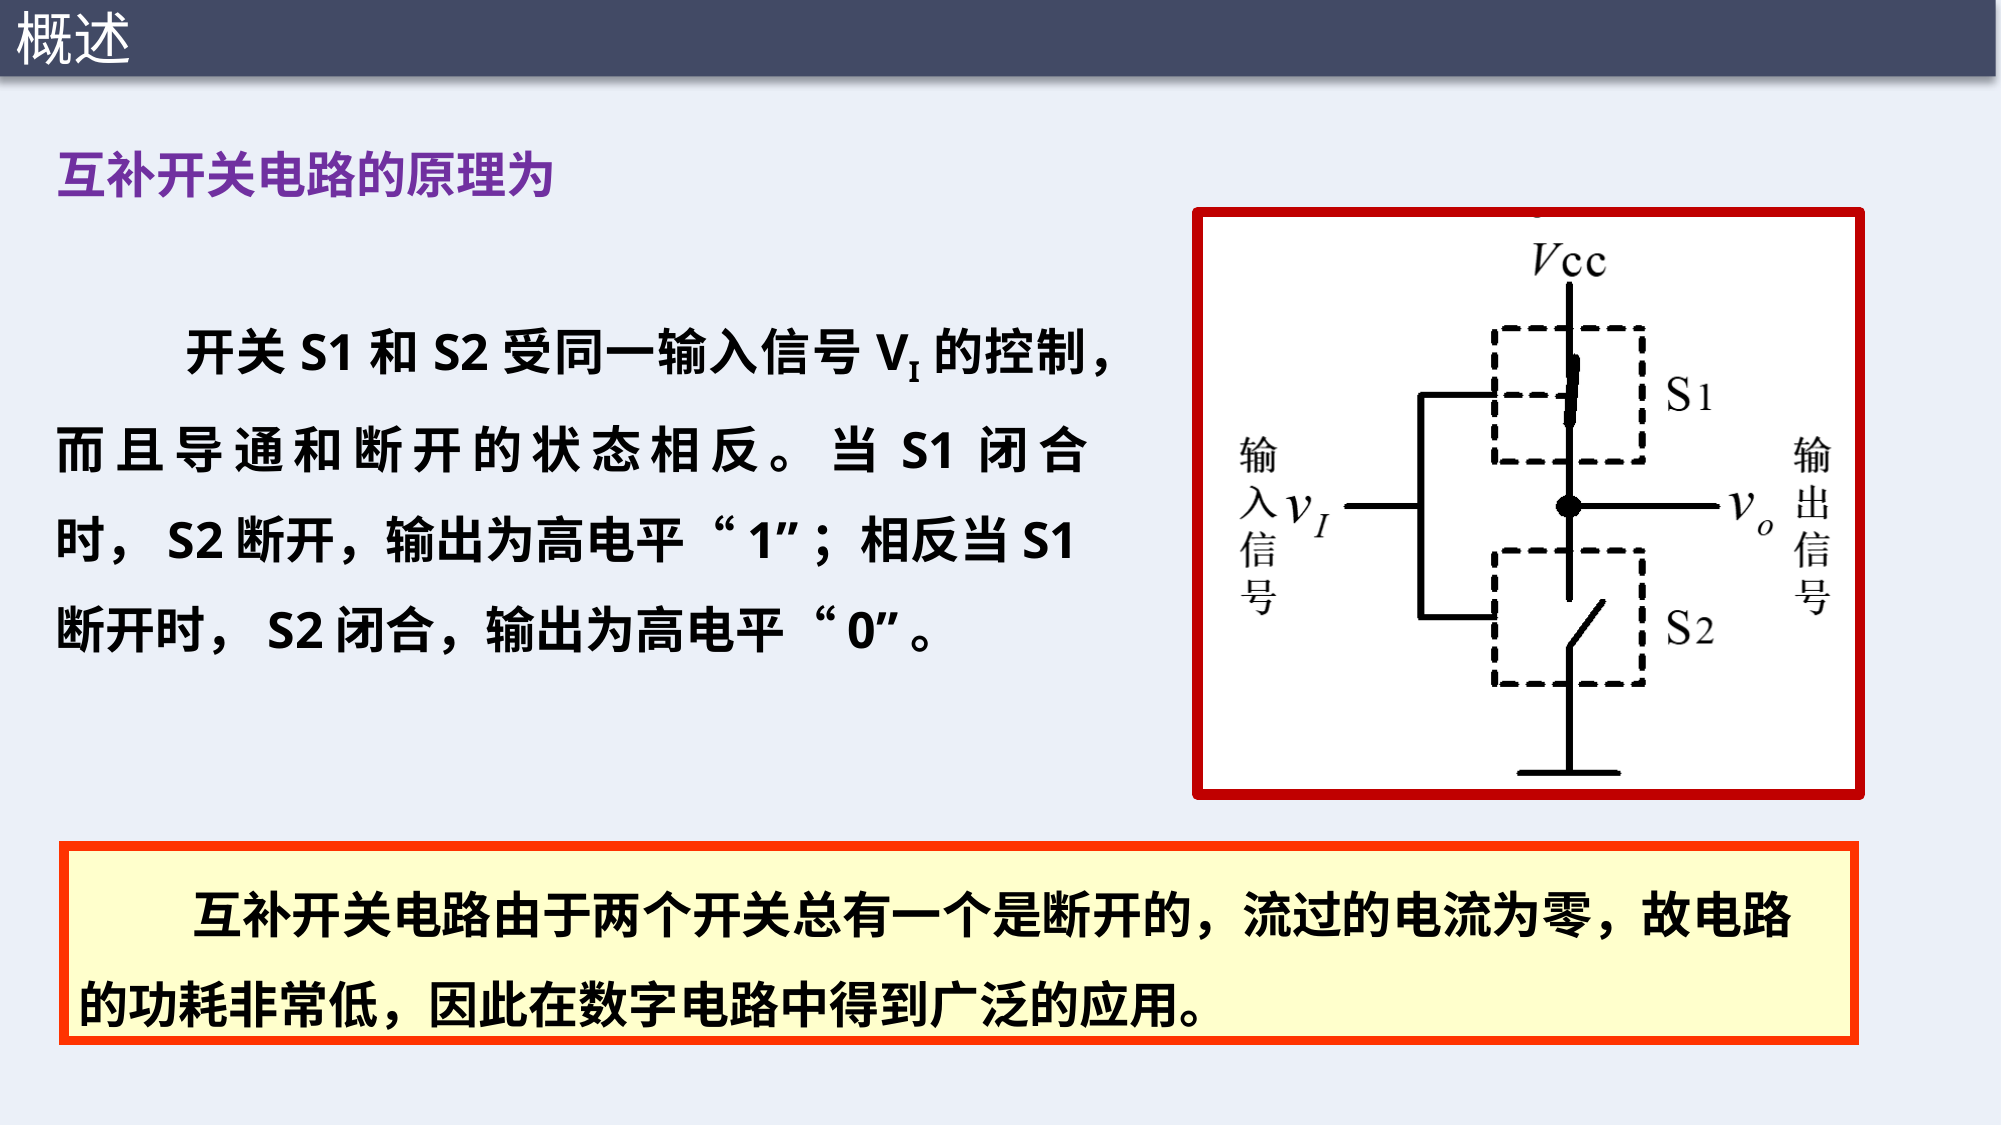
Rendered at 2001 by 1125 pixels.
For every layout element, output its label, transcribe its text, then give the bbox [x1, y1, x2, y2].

text_box 开关S1和S2受同一输入信号VI的控制，而且导通和断开的状态相反。当S1闭合时，S2断开，输出为高电平“1”；相反当S1断开时，S2闭合，输出为高电平“0”。 [41, 278, 1103, 666]
text_box 互补开关电路由于两个开关总有一个是断开的，流过的电流为零，故电路的功耗非常低，因此在数字电路中得到广泛的应用。 [64, 846, 1855, 1041]
picture [1202, 217, 1855, 790]
title 互补开关电路的原理为 [41, 56, 798, 260]
text_box 概述 [0, 0, 1086, 111]
